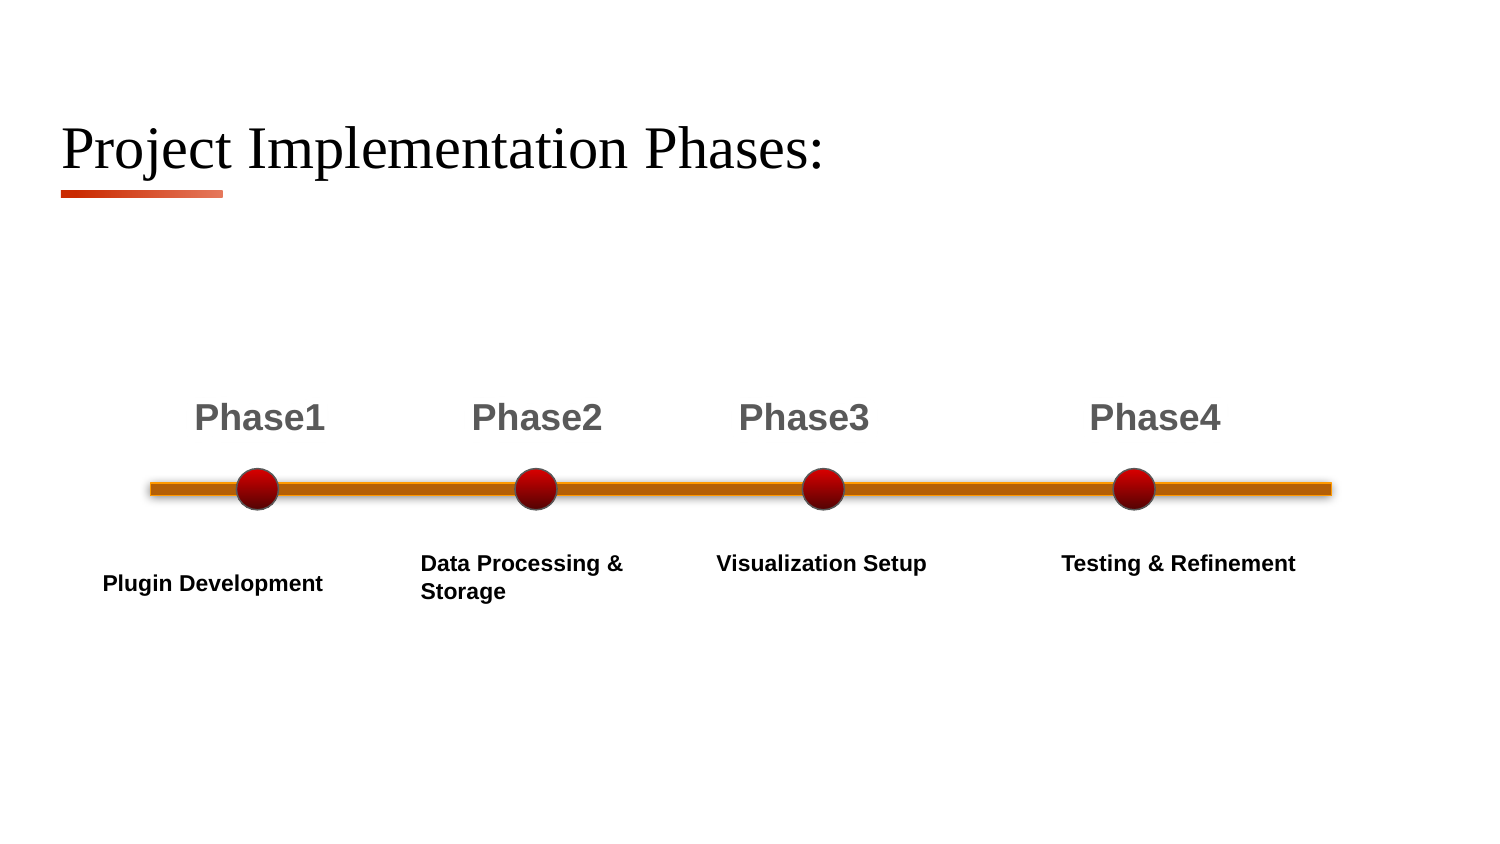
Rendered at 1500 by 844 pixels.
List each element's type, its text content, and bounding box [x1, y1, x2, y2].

text_box Phase1 Phase2 Phase3 Phase4 [179, 377, 1343, 445]
text_box [150, 482, 237, 496]
text_box Visualization Setup [701, 533, 998, 617]
text_box Plugin Development [81, 553, 377, 620]
text_box [236, 468, 279, 510]
text_box [1155, 482, 1332, 496]
text_box [278, 482, 516, 496]
text_box [514, 468, 558, 510]
text_box Testing & Refinement [1046, 533, 1343, 601]
text_box [802, 468, 845, 510]
text_box [28, 228, 1420, 820]
title Project Implementation Phases: [60, 69, 969, 182]
text_box Data Processing & Storage [405, 533, 702, 629]
text_box [1113, 468, 1156, 510]
text_box [556, 482, 803, 496]
text_box [844, 482, 1114, 496]
